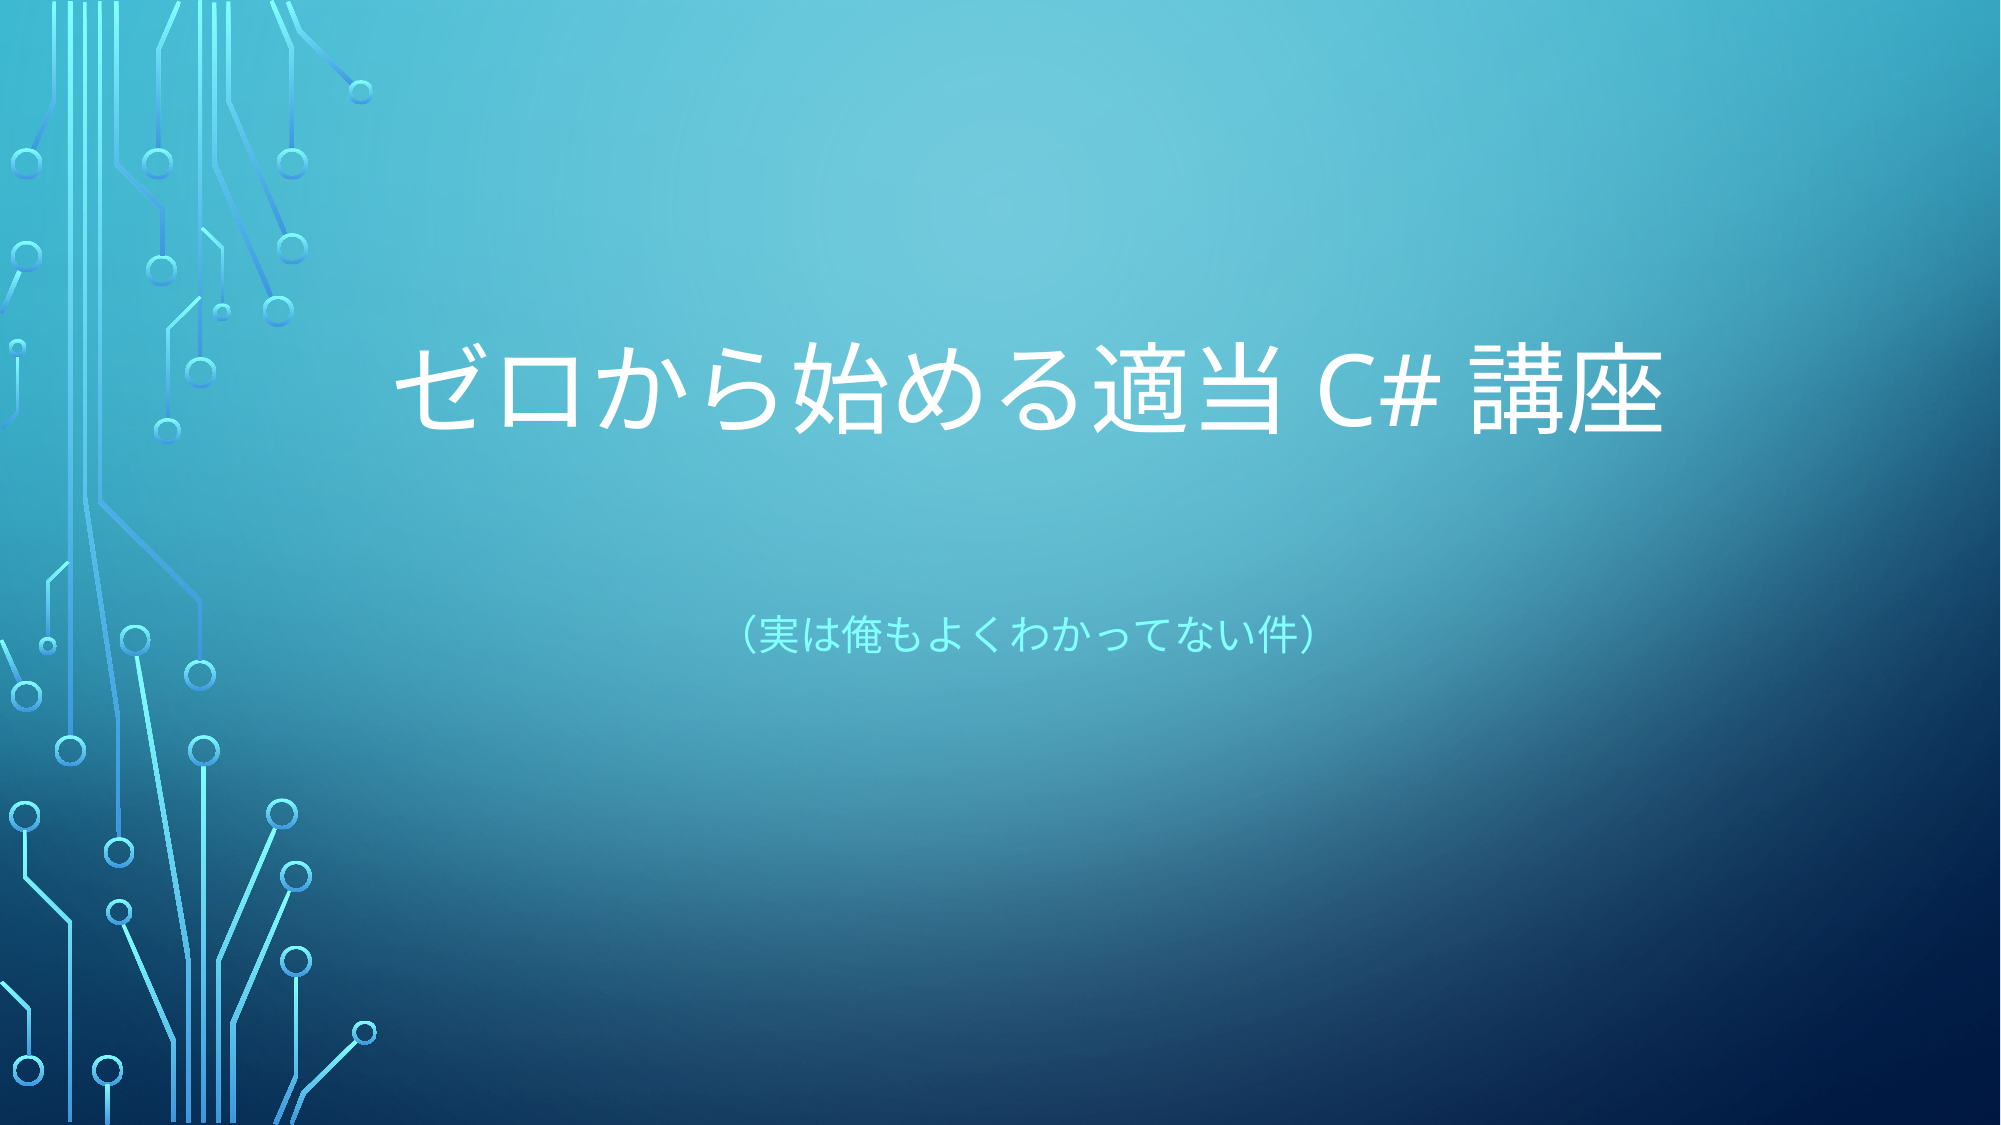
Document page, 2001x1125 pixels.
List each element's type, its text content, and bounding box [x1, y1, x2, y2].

subtitle （実は俺もよくわかってない件） [307, 590, 1750, 863]
title ゼロから始める適当C#講座 [307, 184, 1750, 576]
